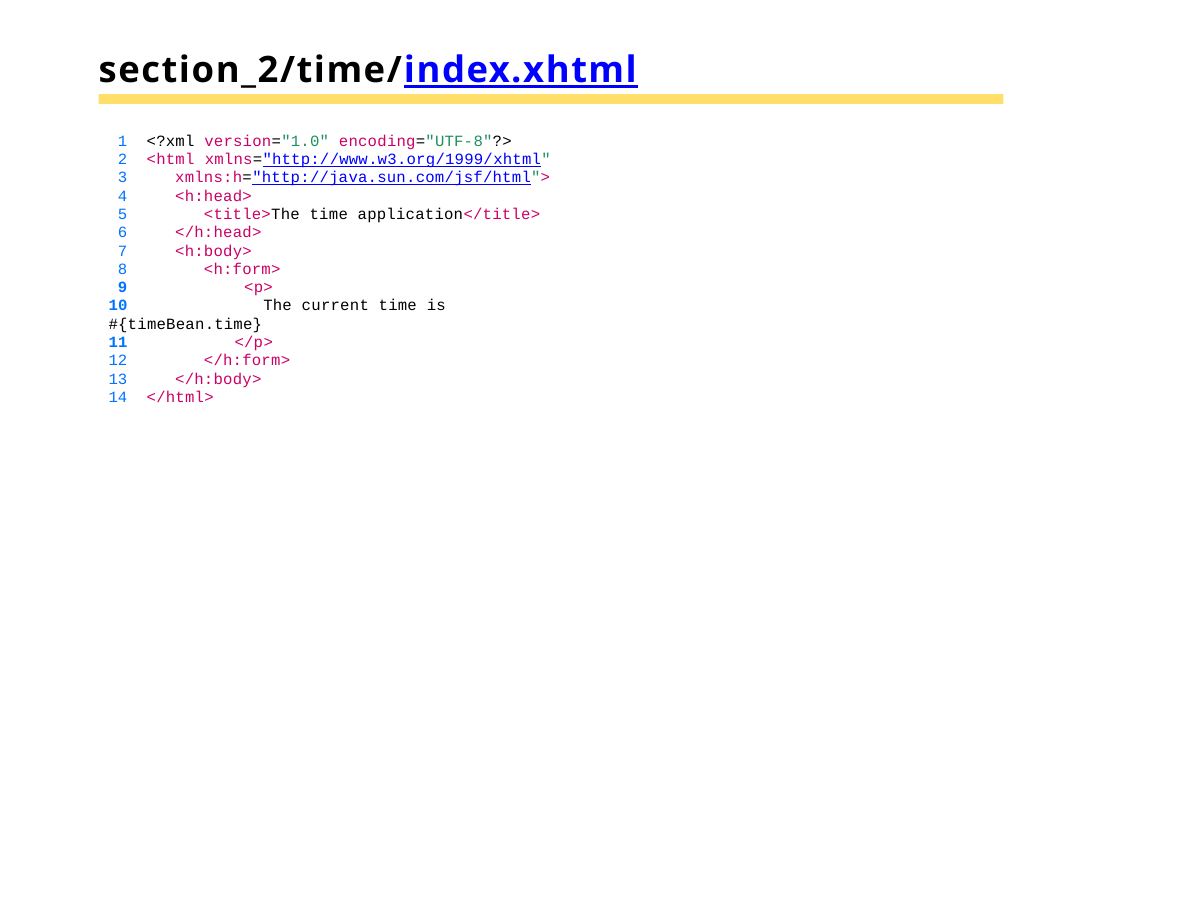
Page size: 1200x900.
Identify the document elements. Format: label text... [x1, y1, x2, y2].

text_box <?xml version="1.0" encoding="UTF-8"?> <html xmlns="http://www.w3.org/1999/xhtml" xmlns:h="http://java.sun.com/jsf/html"> <h:head> <title>The time application</title> </h:head> <h:body> <h:form> 9 <p> 10 The current time is #{timeBean.time} 11 </p> </h:form> </h:body> </html> [106, 130, 608, 406]
title section_2/time/index.xhtml [96, 45, 1104, 197]
